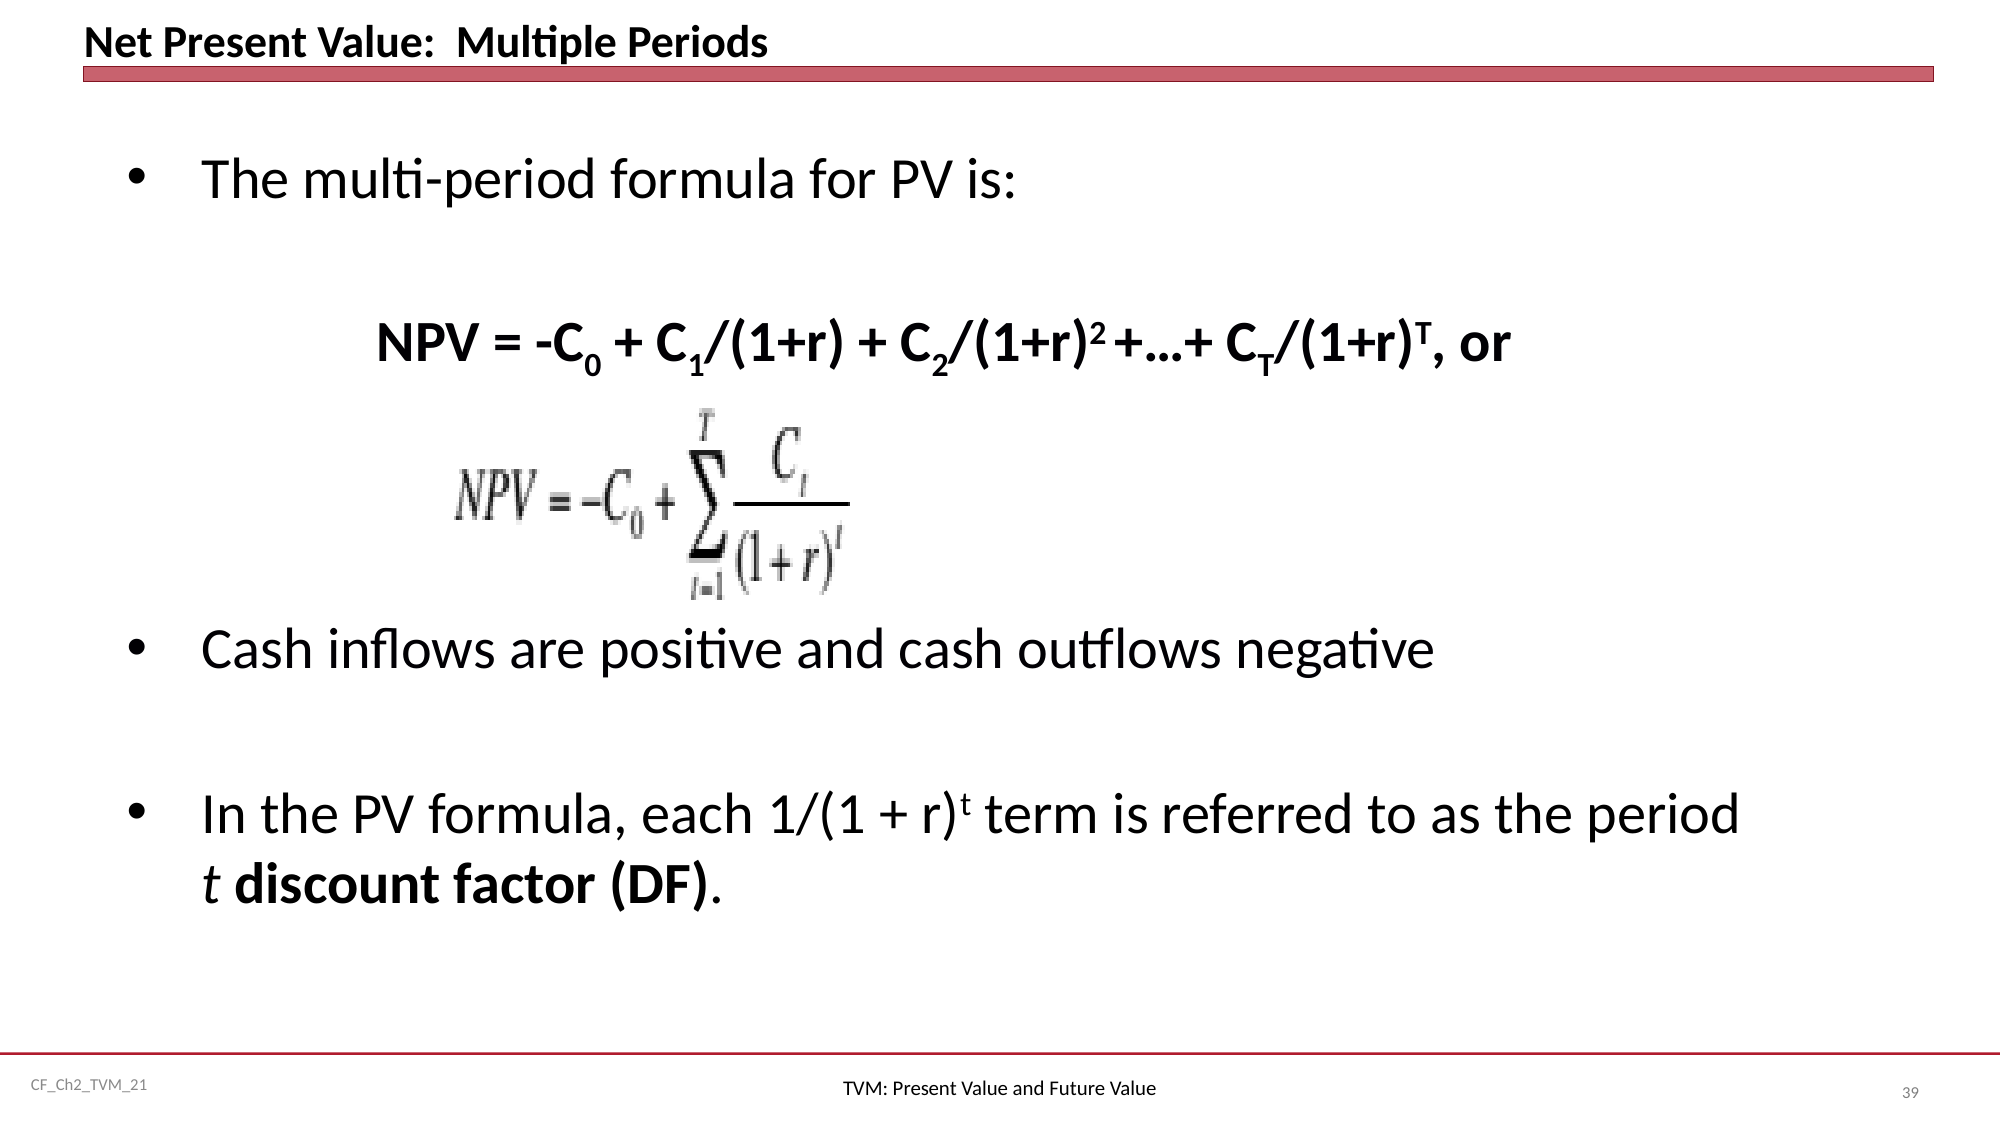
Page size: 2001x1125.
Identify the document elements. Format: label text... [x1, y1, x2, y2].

slide_number 39 [1834, 1061, 1934, 1122]
footer TVM: Present Value and Future Value [683, 1056, 1317, 1117]
list The multi-period formula for PV is: NPV = -C0 + C1/(1+r) + C2/(1+r)2 +…+ CT/(1+r)T, or Cash inflows are positive and cash outflows negative In the PV formula, each 1/(1 + r)t term is referred to as the period t discount factor (DF). [111, 132, 1778, 962]
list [449, 399, 851, 602]
title Net Present Value: Multiple Periods [83, 6, 1935, 67]
